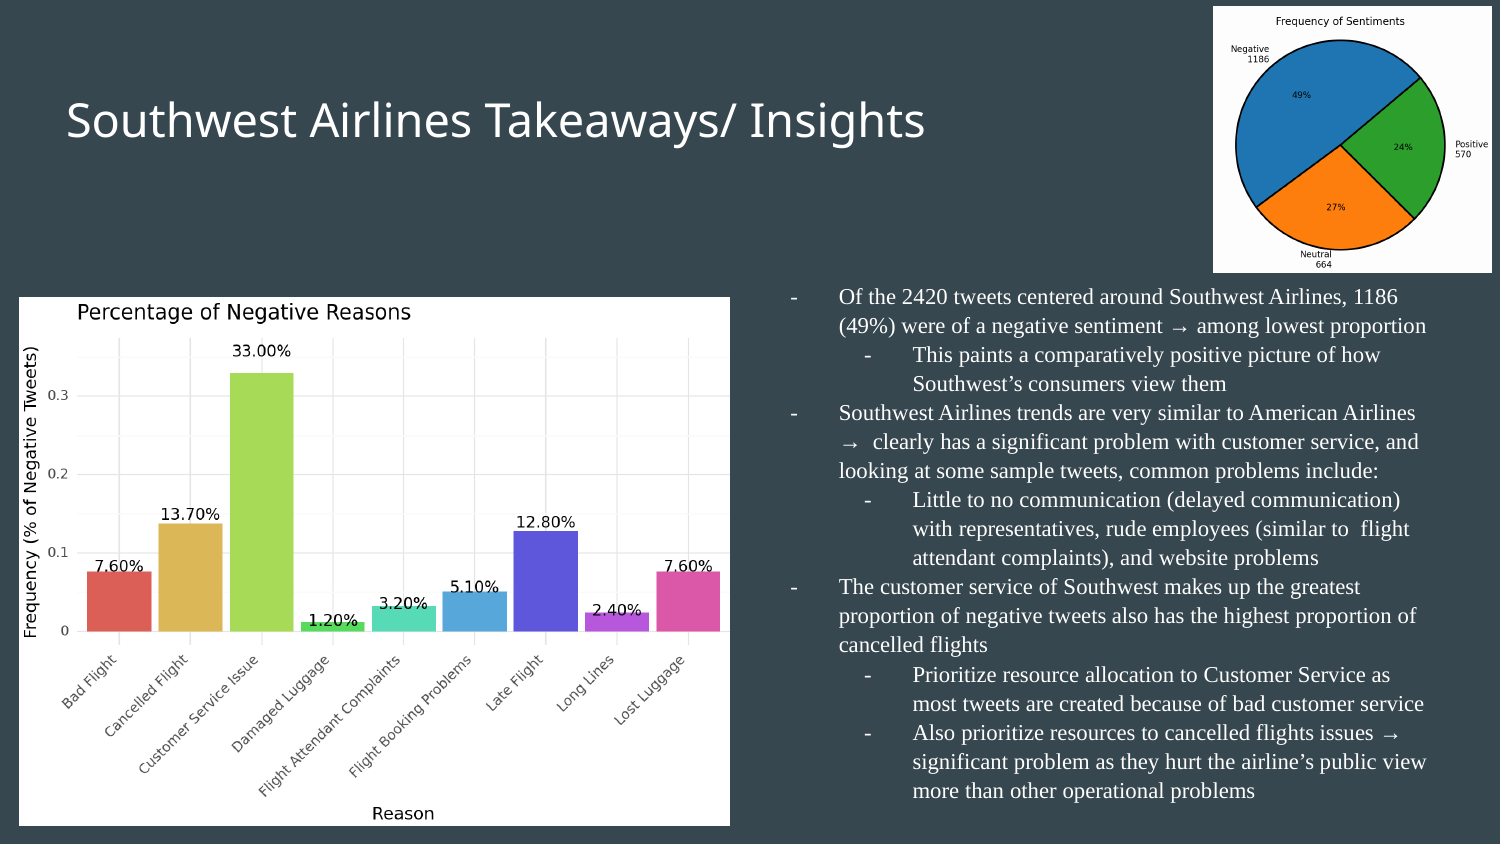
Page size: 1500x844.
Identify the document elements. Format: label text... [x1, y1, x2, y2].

picture [18, 297, 730, 826]
title Southwest Airlines Takeaways/ Insights [51, 72, 1208, 167]
picture [1213, 6, 1492, 273]
list Of the 2420 tweets centered around Southwest Airlines, 1186 (49%) were of a negative sentiment → among lowest proportion This paints a comparatively positive picture of how Southwest’s consumers view them Southwest Airlines trends are very similar to American Airlines → clearly has a significant problem with customer service, and looking at some sample tweets, common problems include: Little to no communication (delayed communication) with representatives, rude employees (similar to flight attendant complaints), and website problems The customer service of Southwest makes up the greatest proportion of negative tweets also has the highest proportion of cancelled flights Prioritize resource allocation to Customer Service as most tweets are created because of bad customer service Also prioritize resources to cancelled flights issues → significant problem as they hurt the airline’s public view more than other operational problems [750, 265, 1449, 826]
